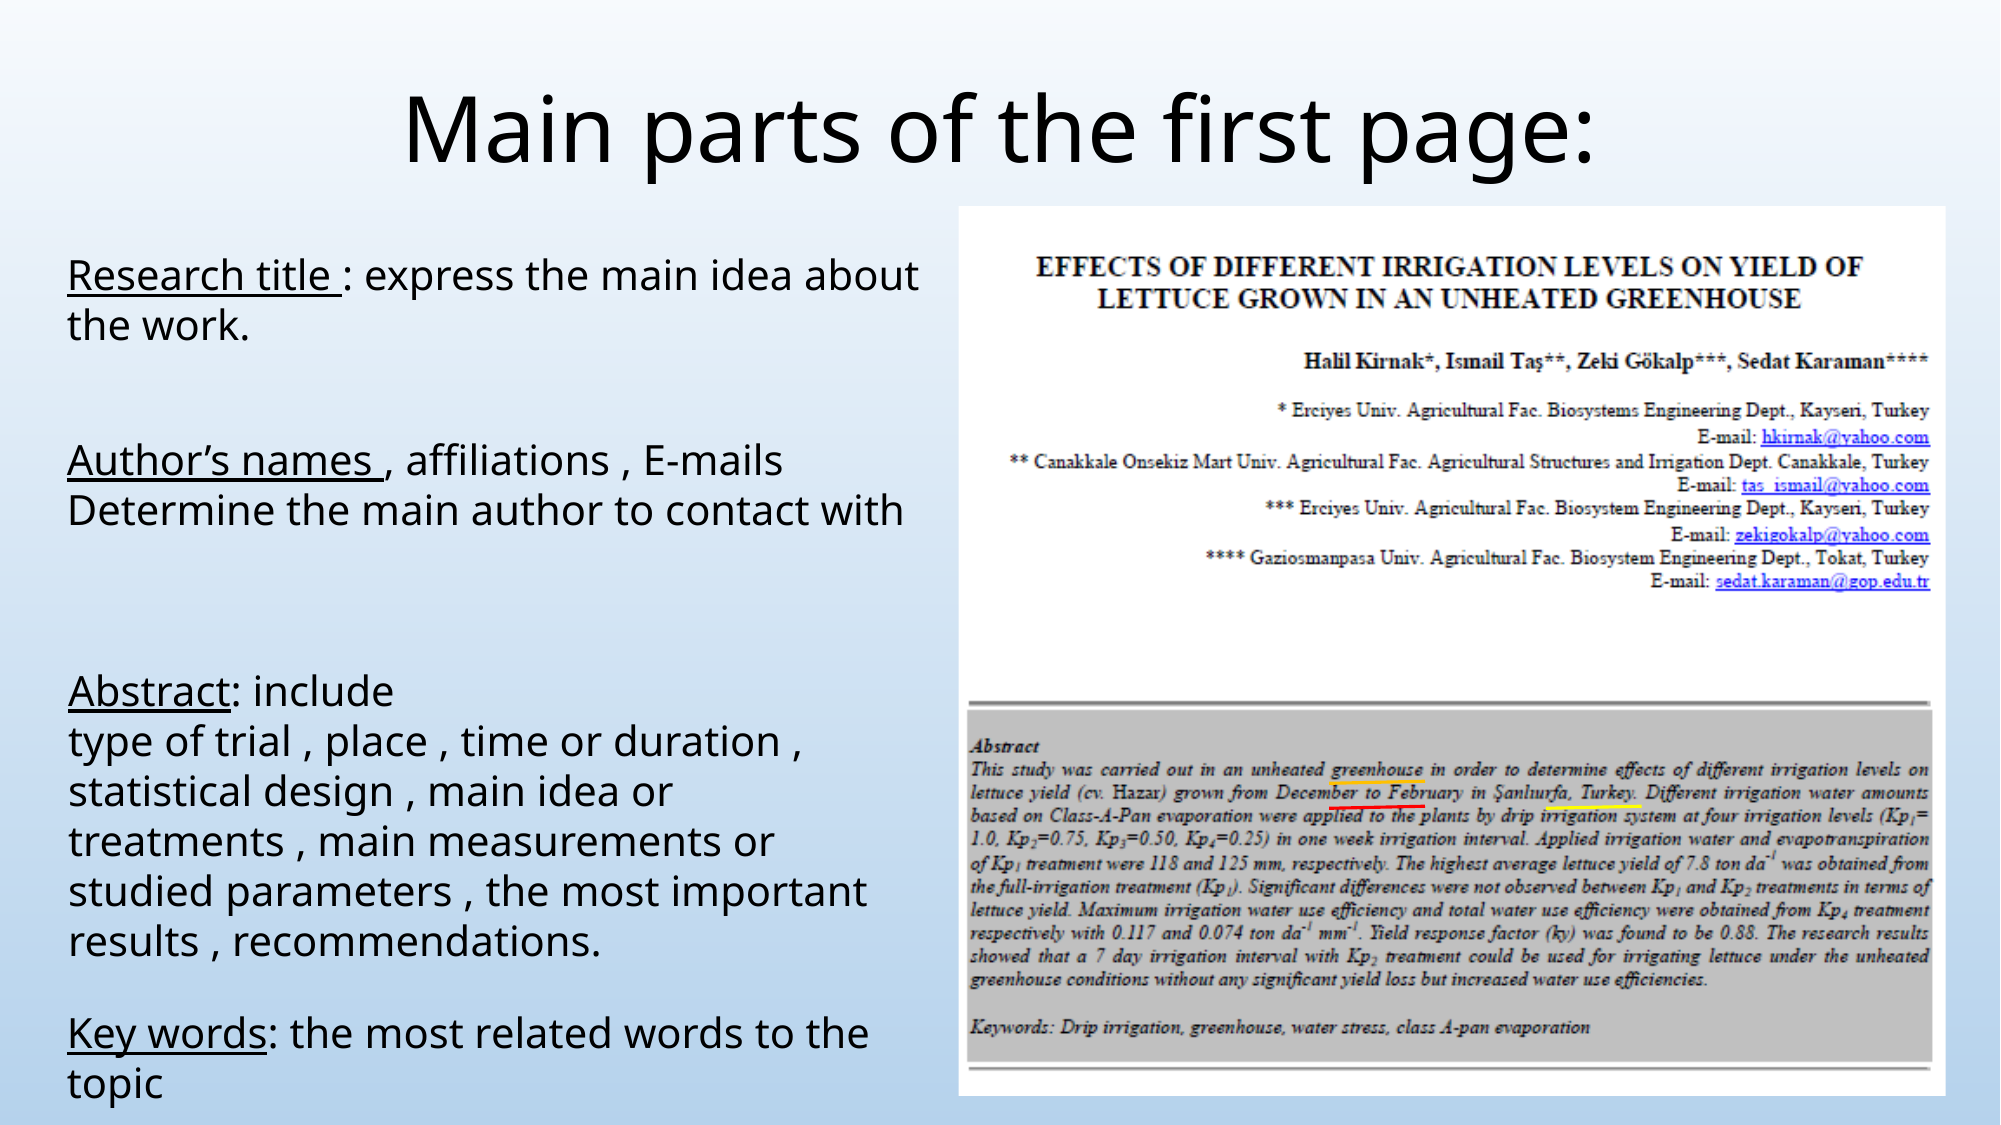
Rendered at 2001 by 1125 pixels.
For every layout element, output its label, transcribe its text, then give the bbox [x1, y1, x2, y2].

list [958, 206, 1946, 1096]
text_box Author’s names , affiliations , E-mails Determine the main author to contact with [52, 426, 958, 541]
title Main parts of the first page: [137, 59, 1863, 207]
text_box Abstract: include type of trial , place , time or duration , statistical design , main idea or treatments , main measurements or studied parameters , the most important results , recommendations. [53, 657, 914, 973]
text_box Research title : express the main idea about the work. [52, 241, 958, 357]
text_box Key words: the most related words to the topic [52, 999, 913, 1115]
